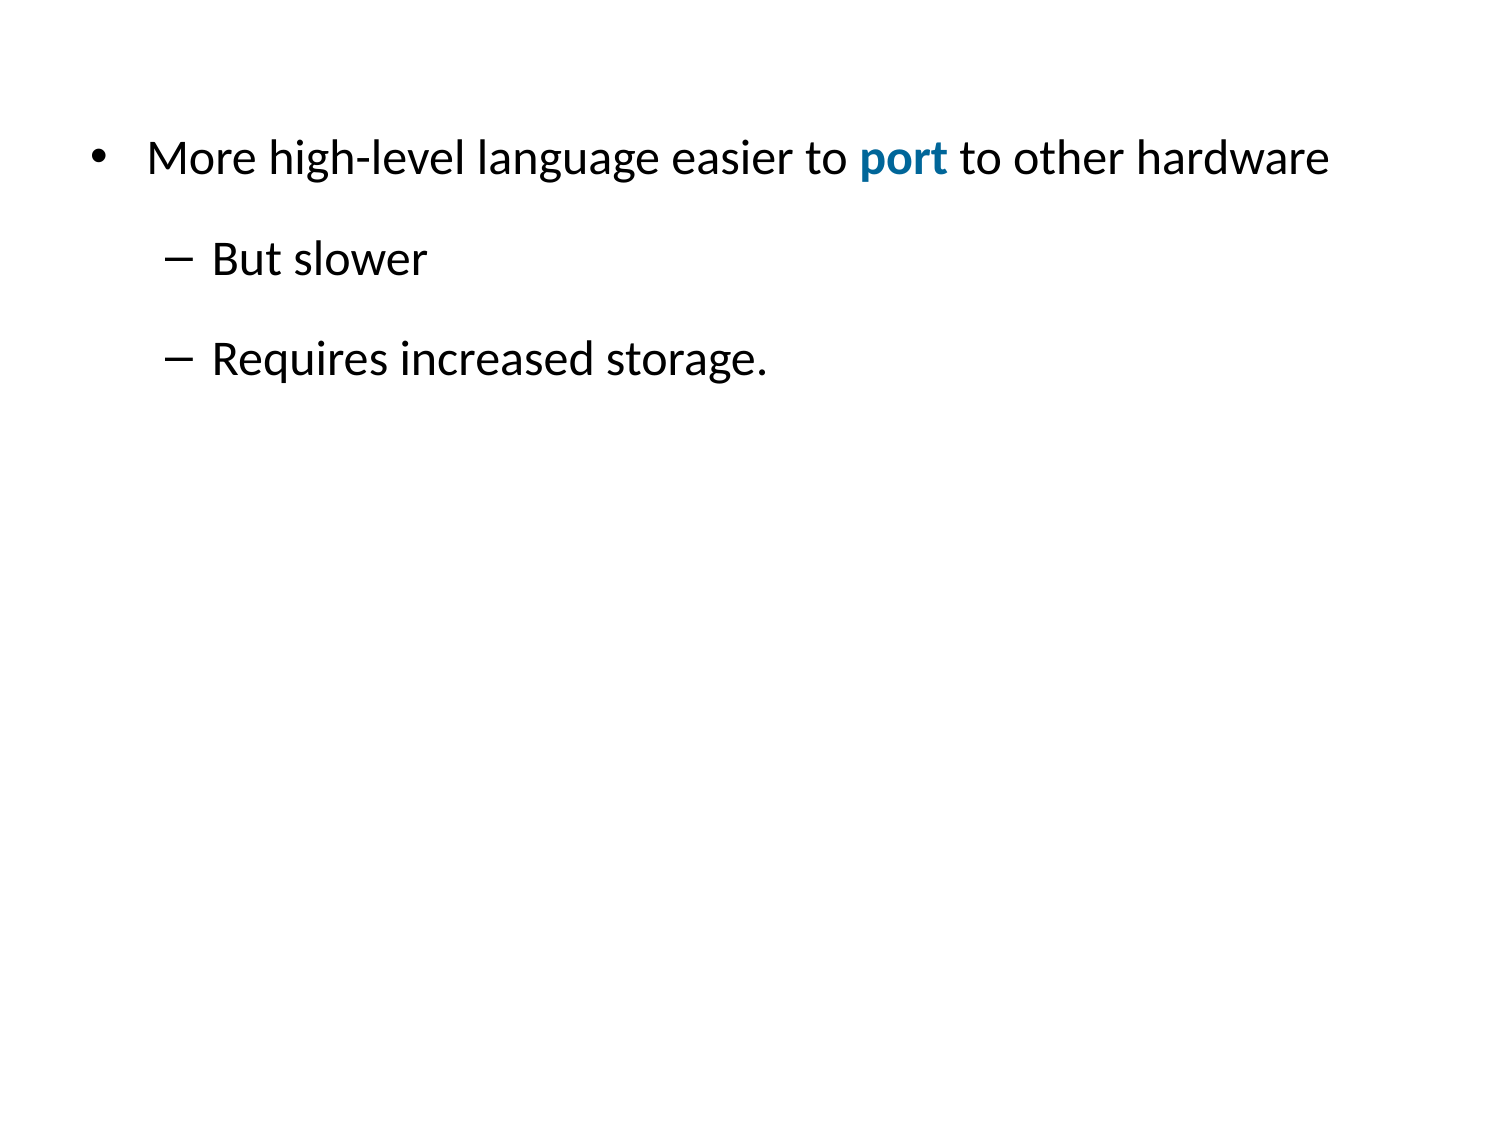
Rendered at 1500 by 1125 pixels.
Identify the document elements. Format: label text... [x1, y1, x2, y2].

list More high-level language easier to port to other hardware But slower Requires increased storage. [75, 87, 1425, 1005]
